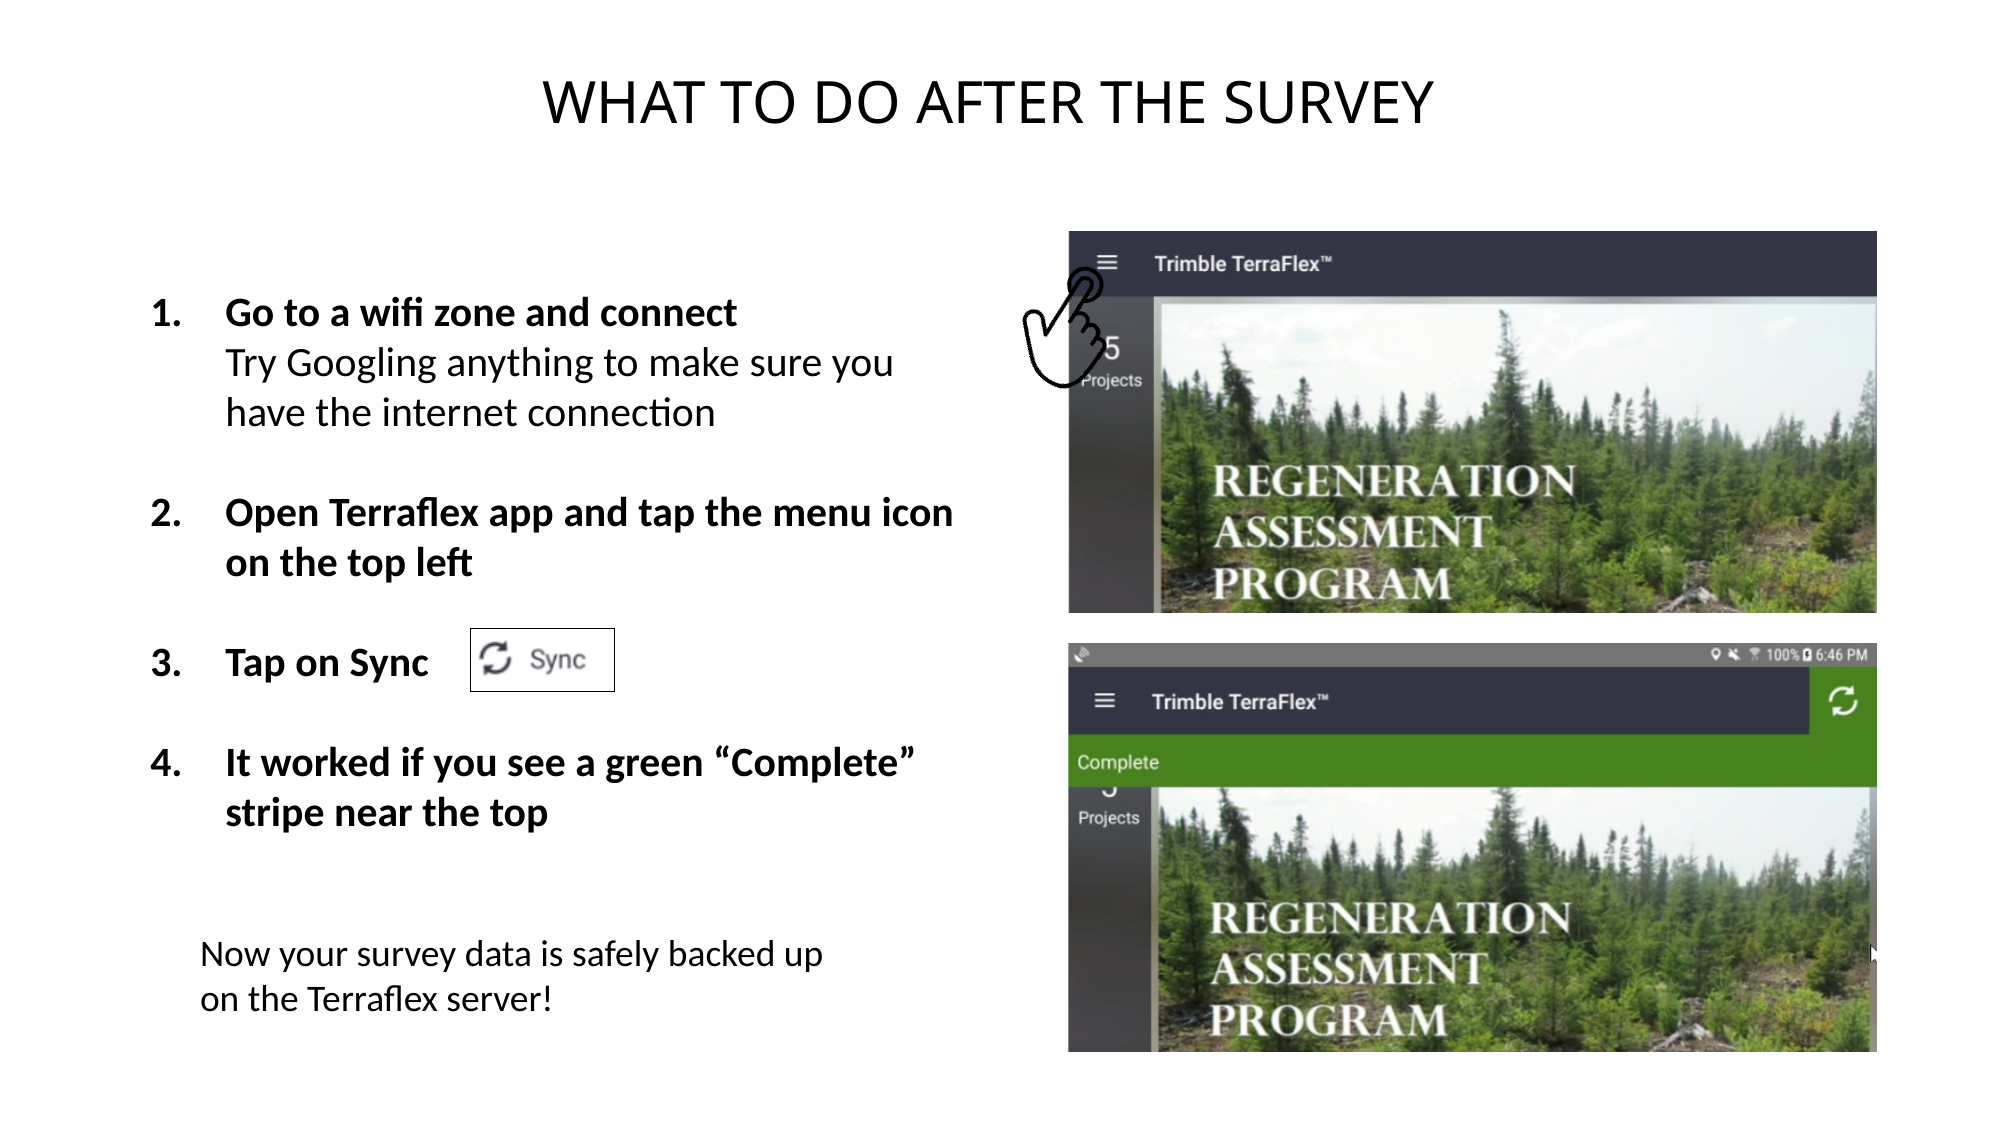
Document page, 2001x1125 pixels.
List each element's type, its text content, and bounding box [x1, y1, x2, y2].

picture [470, 628, 615, 692]
picture [1068, 643, 1877, 1052]
text_box Go to a wifi zone and connect Try Googling anything to make sure you have the internet connection Open Terraflex app and tap the menu icon on the top left Tap on Sync It worked if you see a green “Complete” stripe near the top [135, 277, 976, 888]
text_box Now your survey data is safely backed up on the Terraflex server! [185, 921, 871, 1027]
text_box WHAT TO DO AFTER THE SURVEY [527, 66, 1473, 182]
picture [977, 231, 1877, 613]
